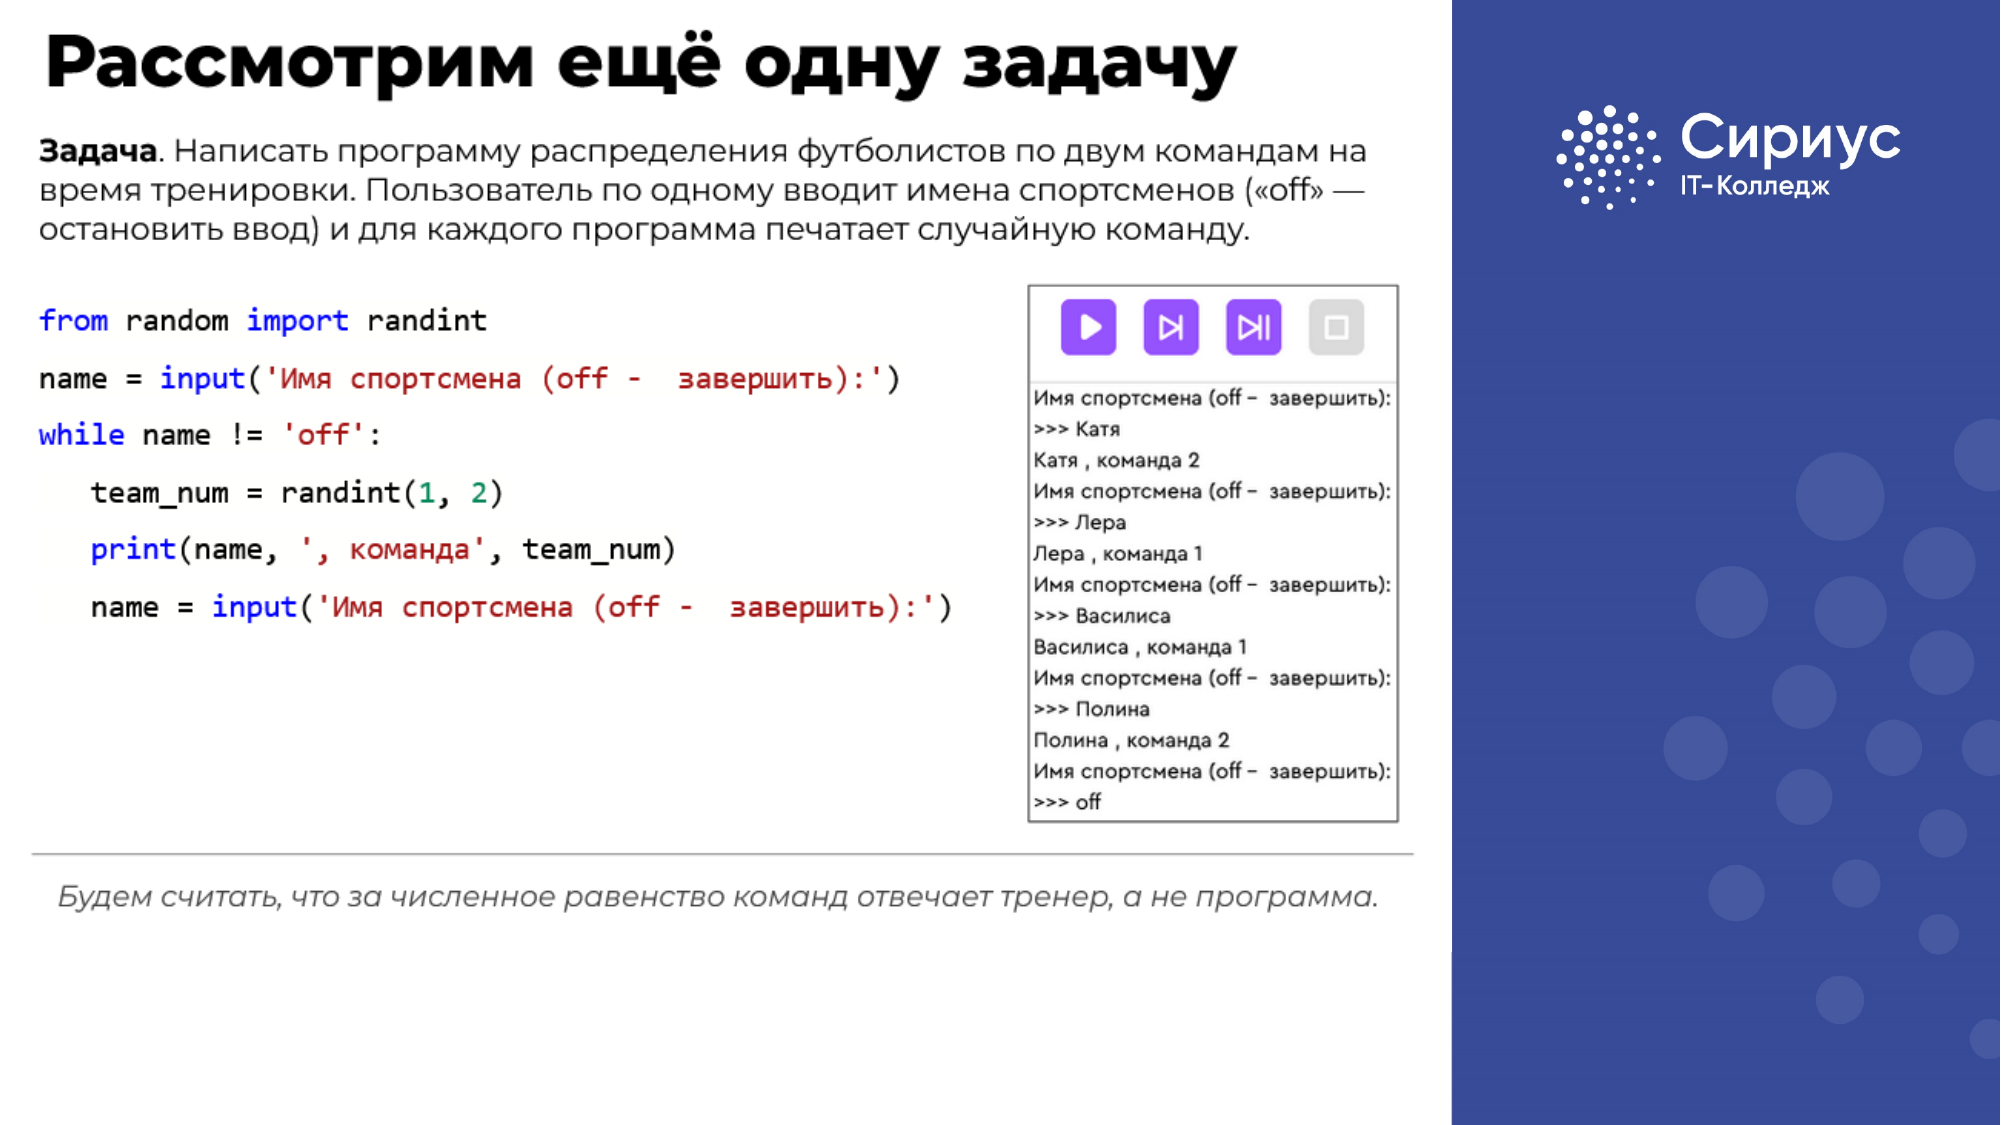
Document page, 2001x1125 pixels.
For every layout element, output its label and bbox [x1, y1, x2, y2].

list [0, 0, 2000, 1125]
picture [0, 0, 1452, 952]
